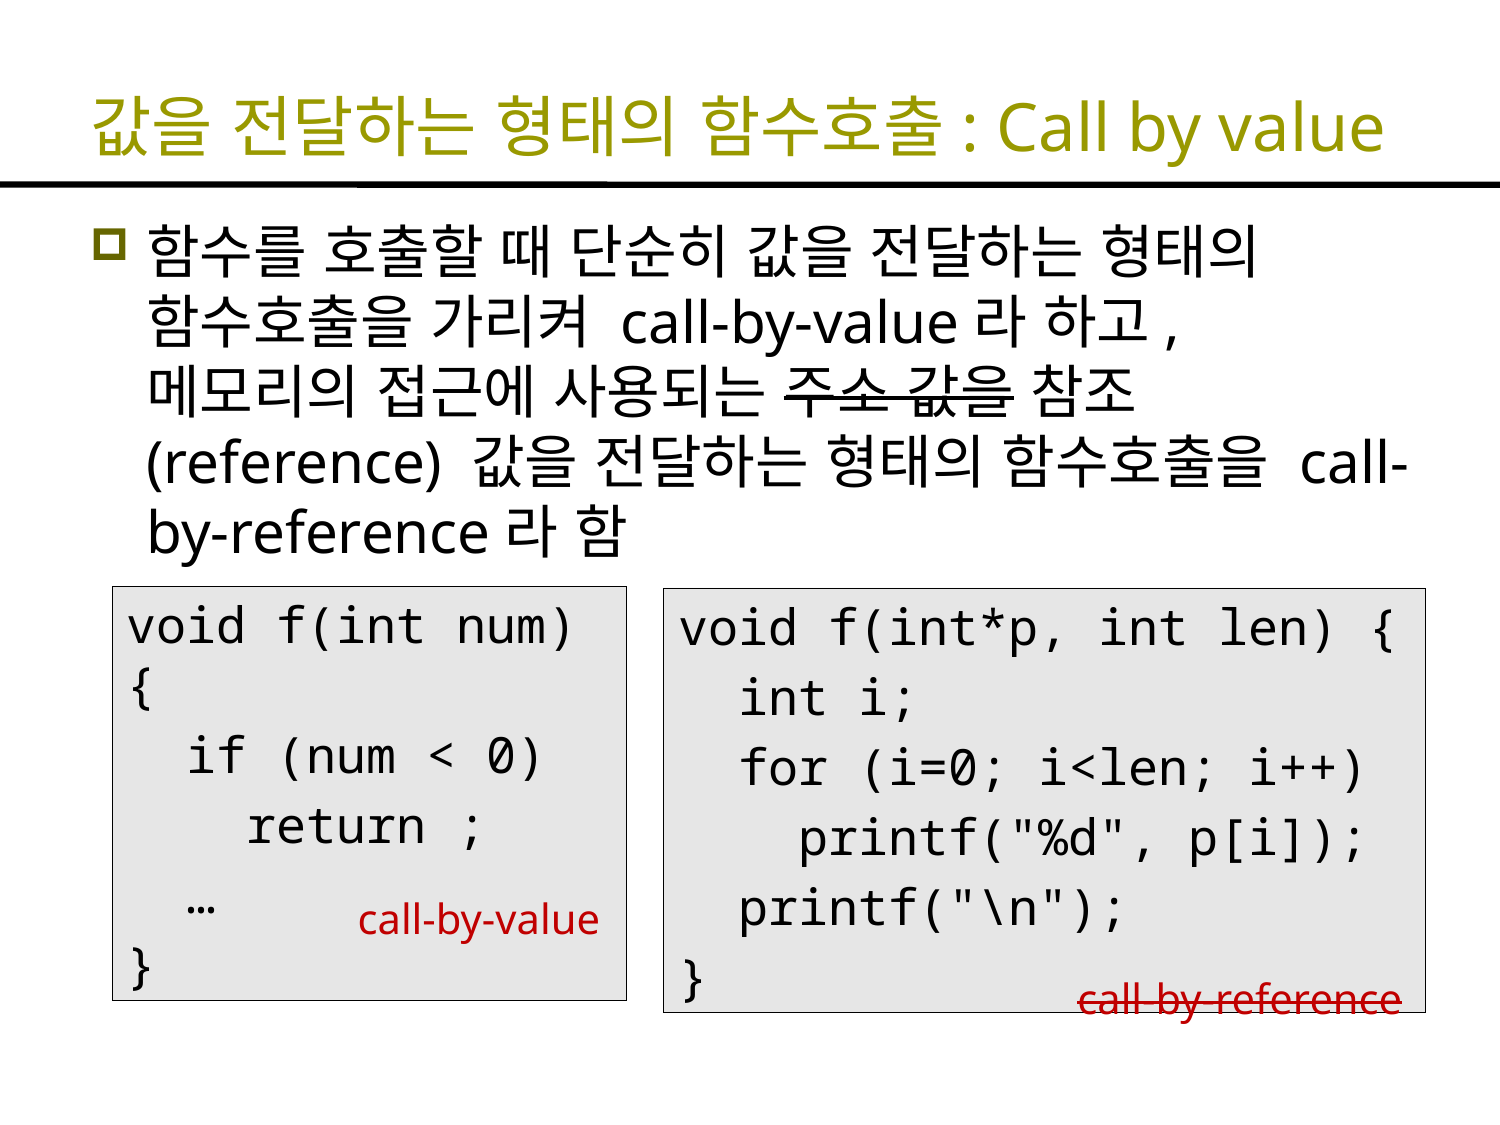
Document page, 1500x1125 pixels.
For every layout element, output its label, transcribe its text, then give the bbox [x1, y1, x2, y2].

text_box call-by-reference [1037, 966, 1443, 1029]
text_box void f(int*p, int len) { int i; for (i=0; i<len; i++) printf("%d", p[i]); printf("\n"); } [663, 587, 1425, 1013]
text_box call-by-value [334, 886, 623, 950]
title 값을 전달하는 형태의 함수호출: Call by value [75, 45, 1425, 173]
text_box void f(int num) { if (num < 0) return ; … } [112, 586, 627, 1001]
list 함수를 호출할 때 단순히 값을 전달하는 형태의 함수호출을 가리켜 call-by-value라 하고, 메모리의 접근에 사용되는 주소 값을 참조(reference) 값을 전달하는 형태의 함수호출을 call-by-reference라 함 [75, 208, 1425, 1006]
